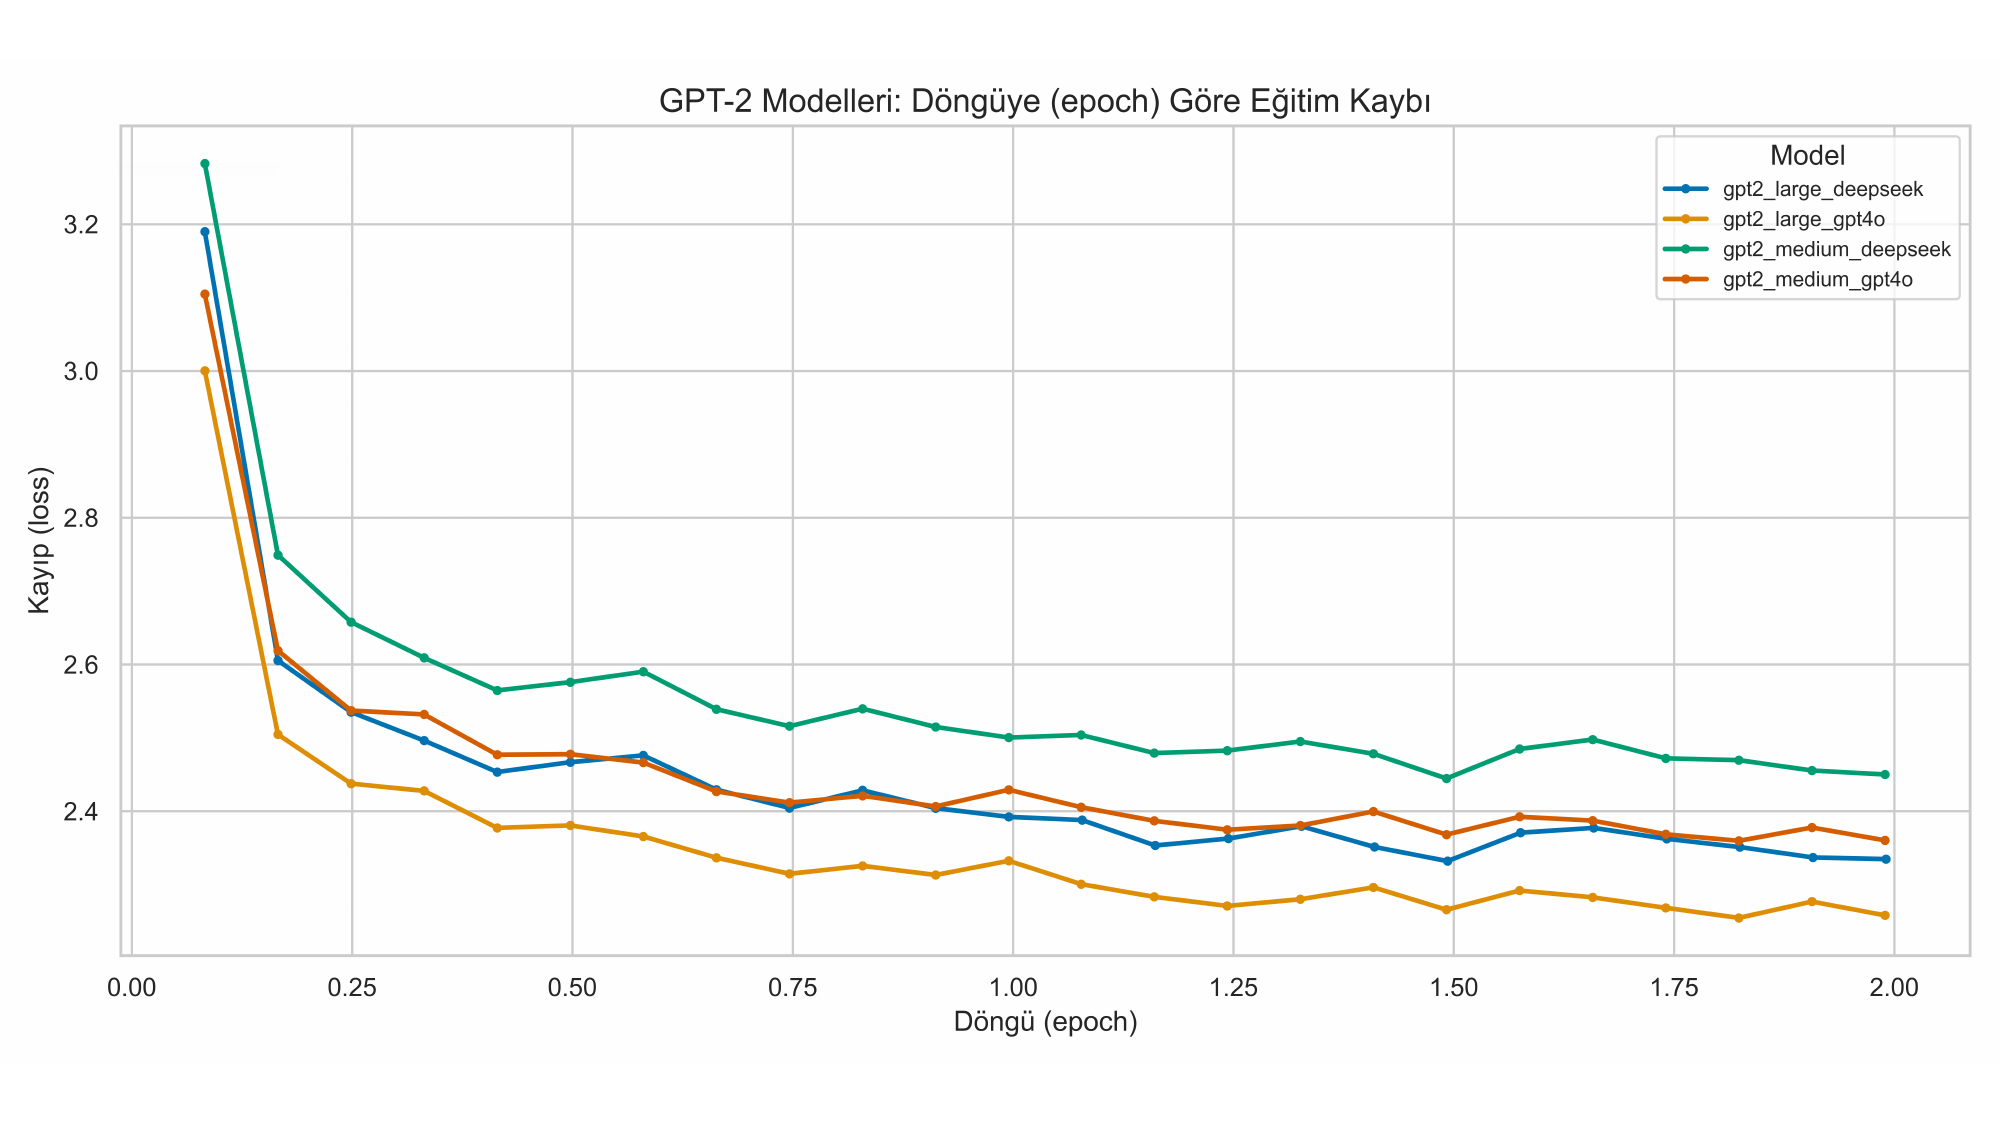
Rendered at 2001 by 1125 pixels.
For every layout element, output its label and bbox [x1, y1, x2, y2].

list [0, 58, 2000, 1066]
